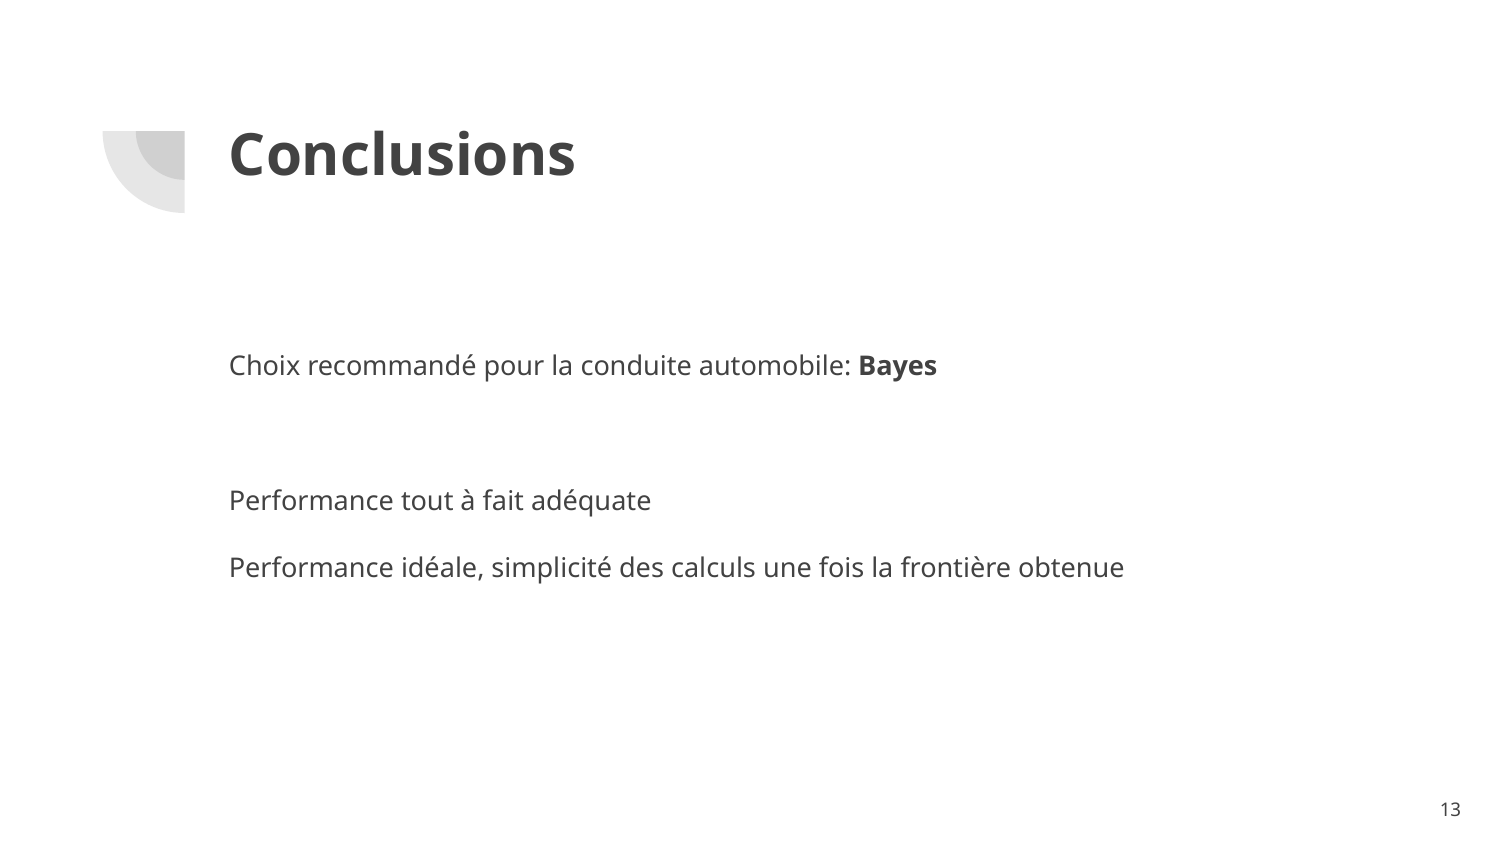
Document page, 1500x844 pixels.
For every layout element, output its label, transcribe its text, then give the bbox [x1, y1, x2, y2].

list Choix recommandé pour la conduite automobile: Bayes Performance tout à fait adéquate Performance idéale, simplicité des calculs une fois la frontière obtenue [213, 326, 1368, 744]
title Conclusions [213, 98, 1368, 263]
slide_number ‹#› [1386, 777, 1477, 842]
